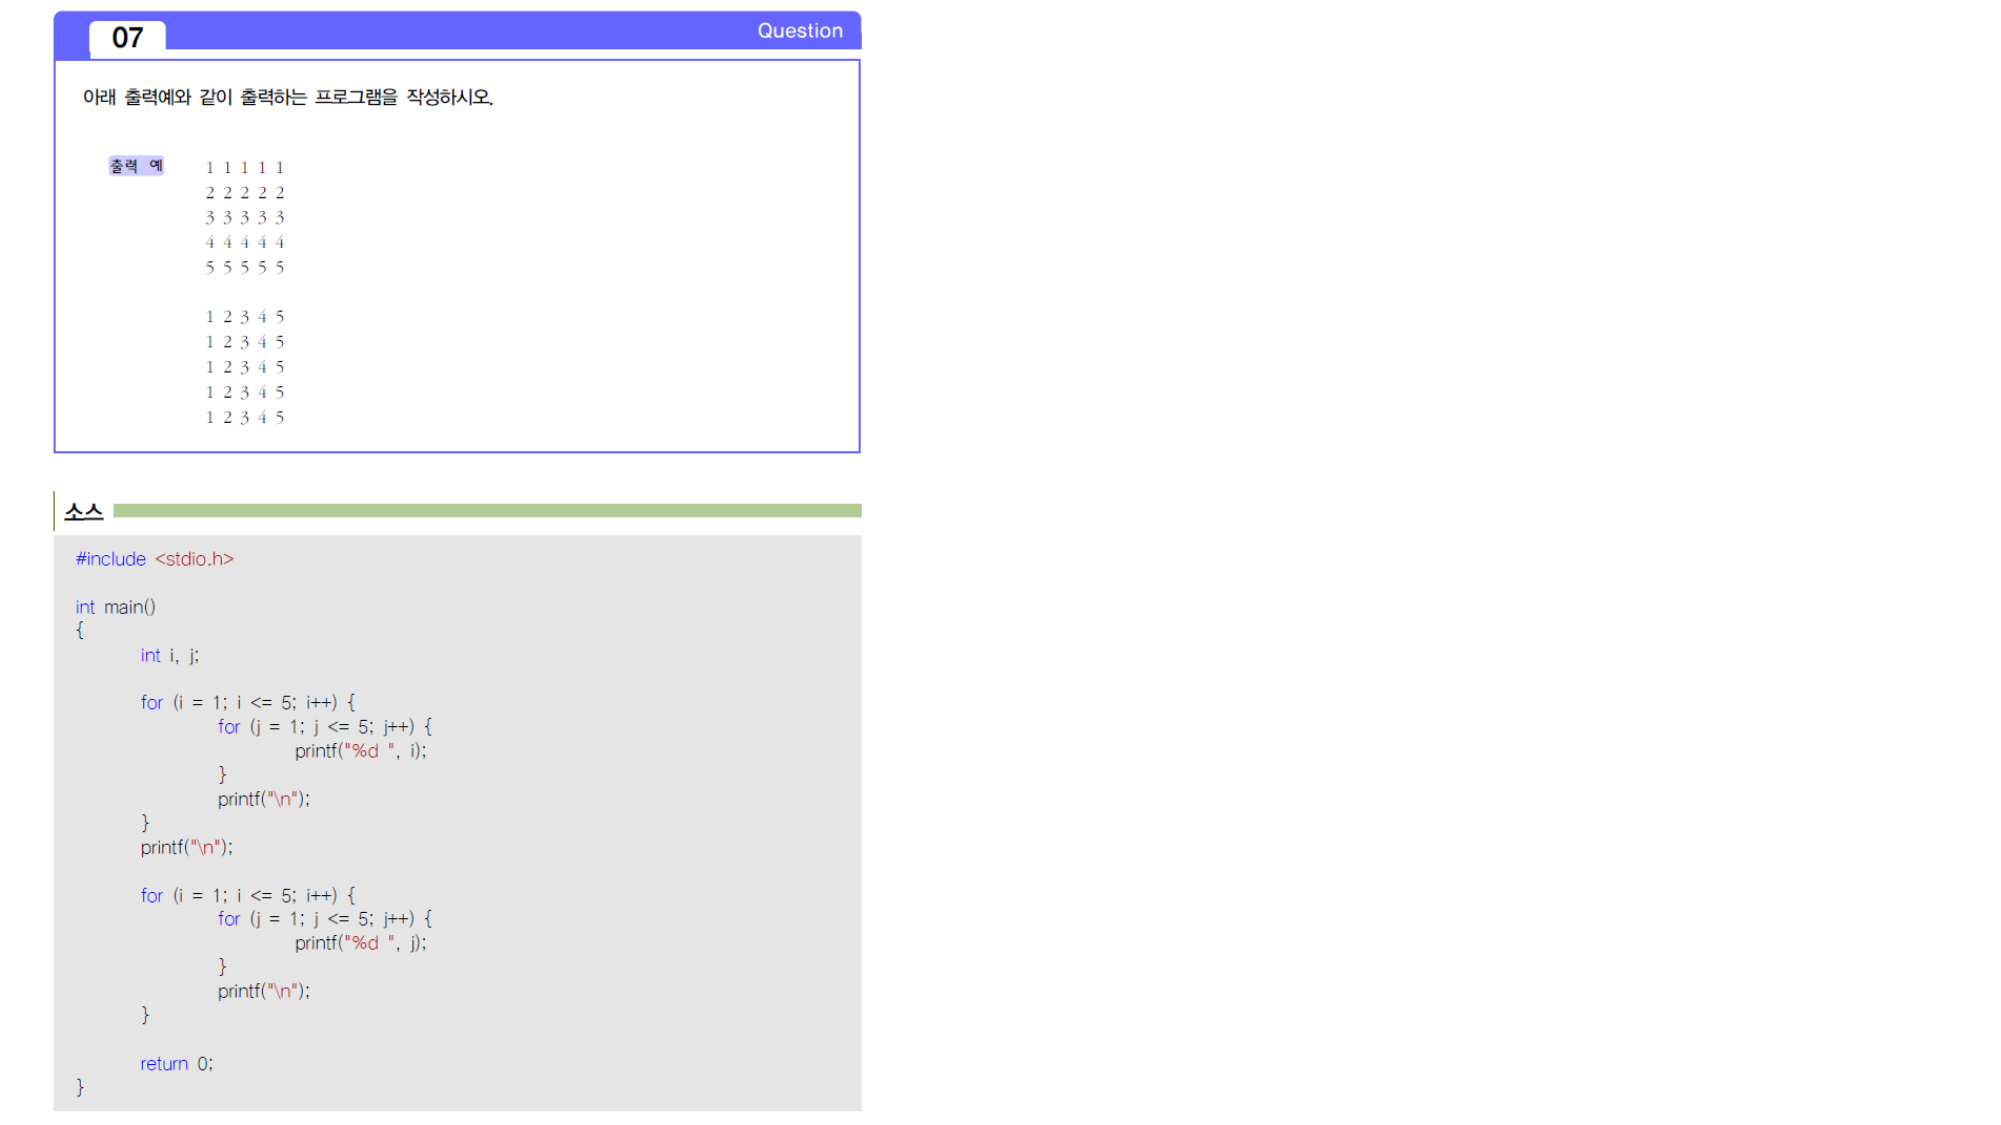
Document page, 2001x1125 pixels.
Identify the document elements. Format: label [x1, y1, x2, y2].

picture [42, 0, 885, 1125]
